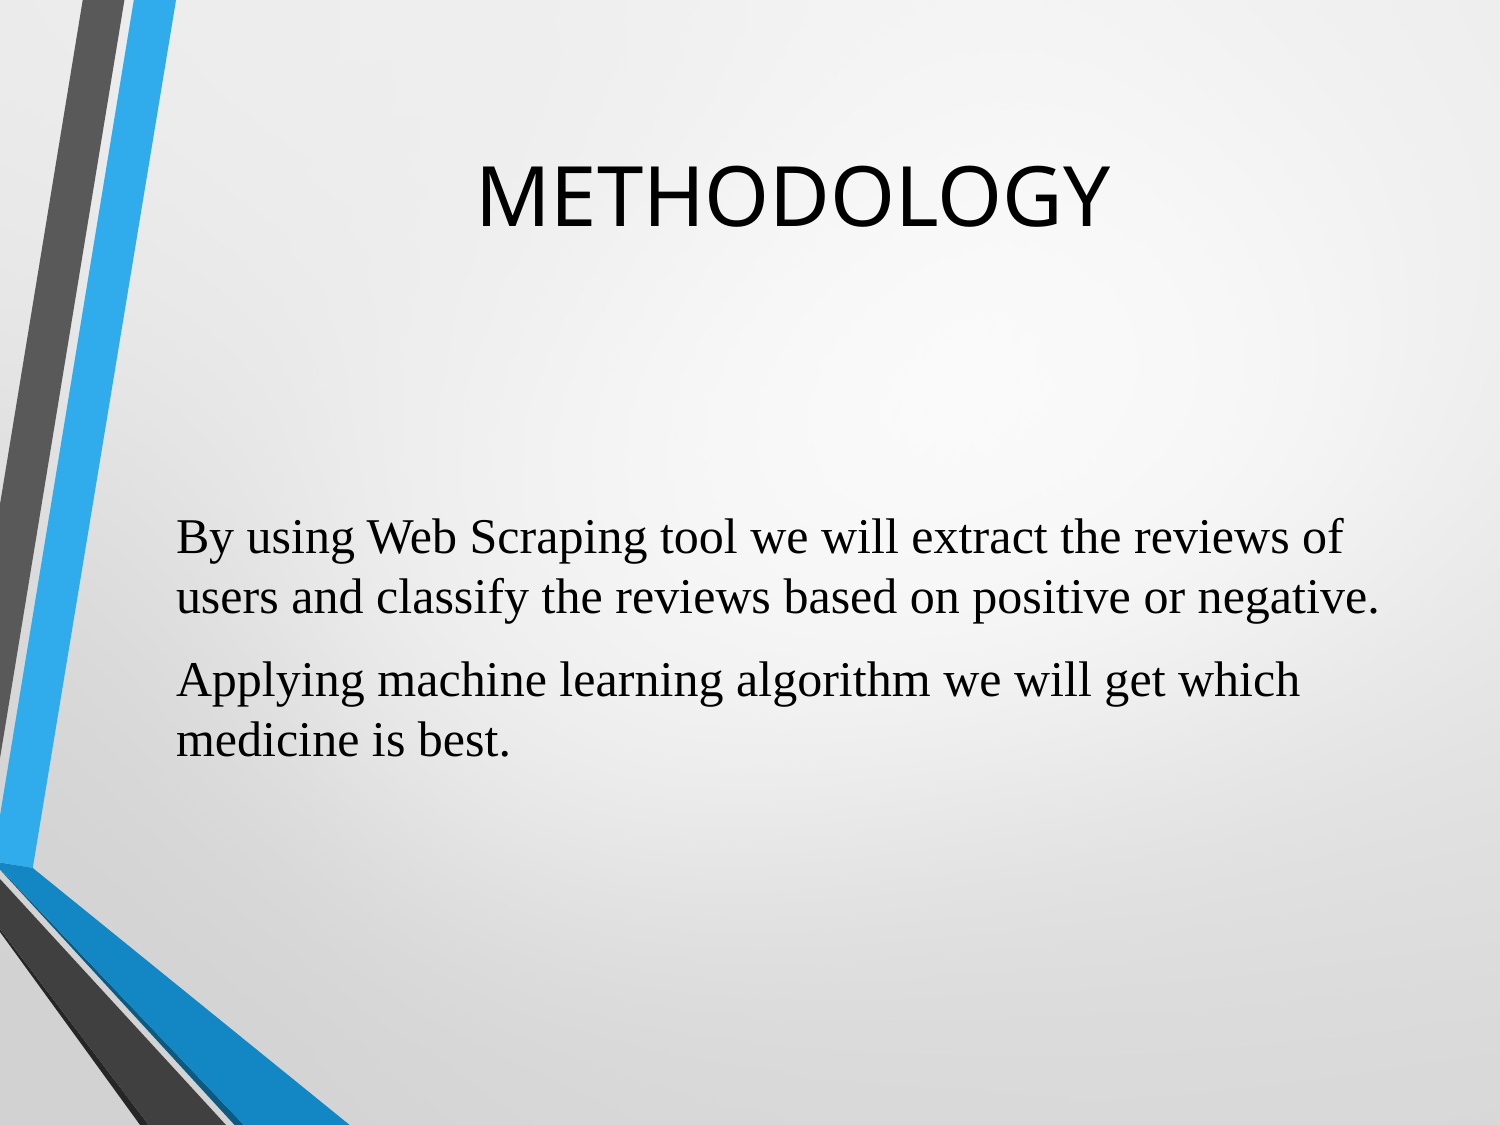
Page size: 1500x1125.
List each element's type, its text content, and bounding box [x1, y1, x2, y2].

title METHODOLOGY [161, 30, 1425, 356]
list By using Web Scraping tool we will extract the reviews of users and classify the reviews based on positive or negative. Applying machine learning algorithm we will get which medicine is best. [161, 361, 1425, 909]
